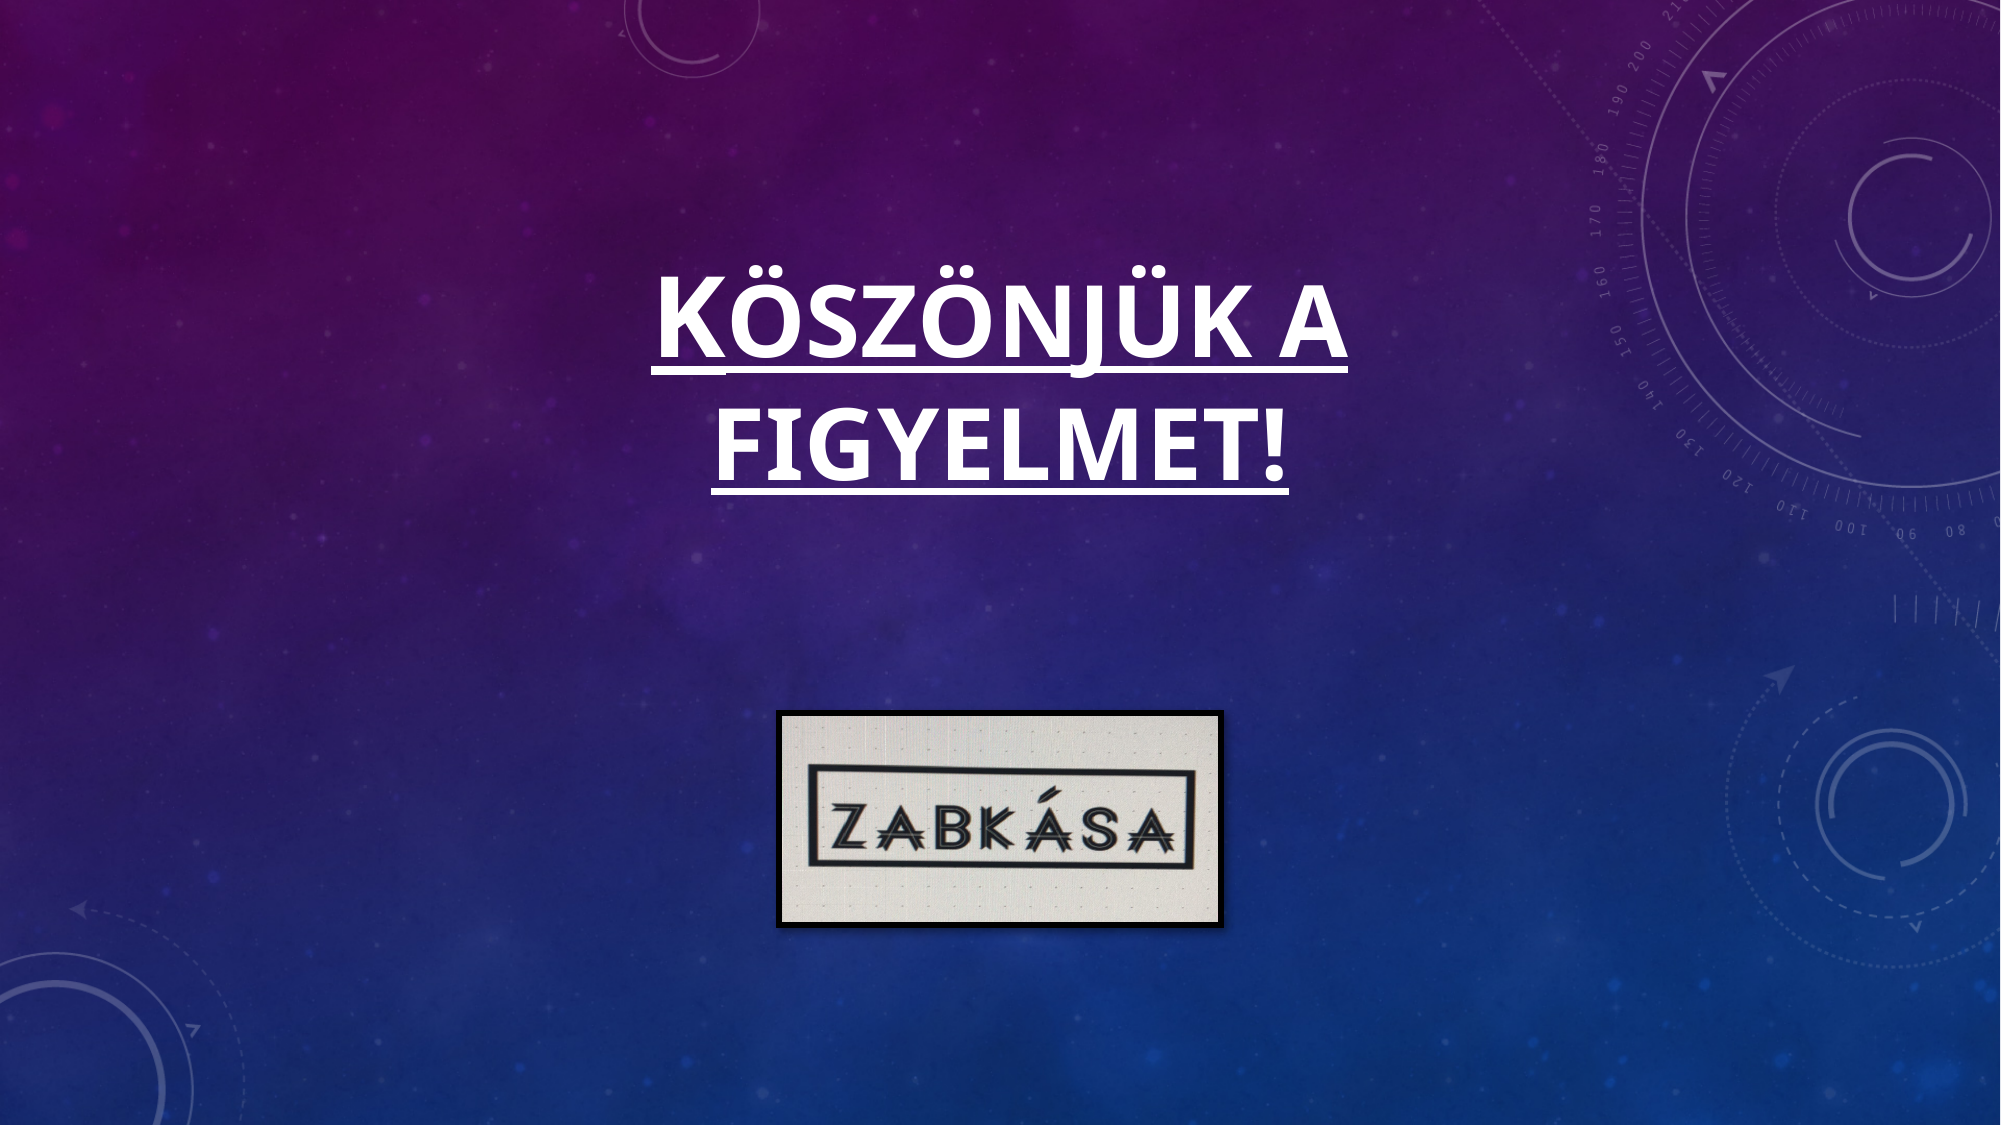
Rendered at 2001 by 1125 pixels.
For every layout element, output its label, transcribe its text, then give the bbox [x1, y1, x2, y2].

text_box KÖSZÖNJÜK A FIGYELMET! [427, 237, 1573, 508]
picture [0, 0, 2001, 1125]
